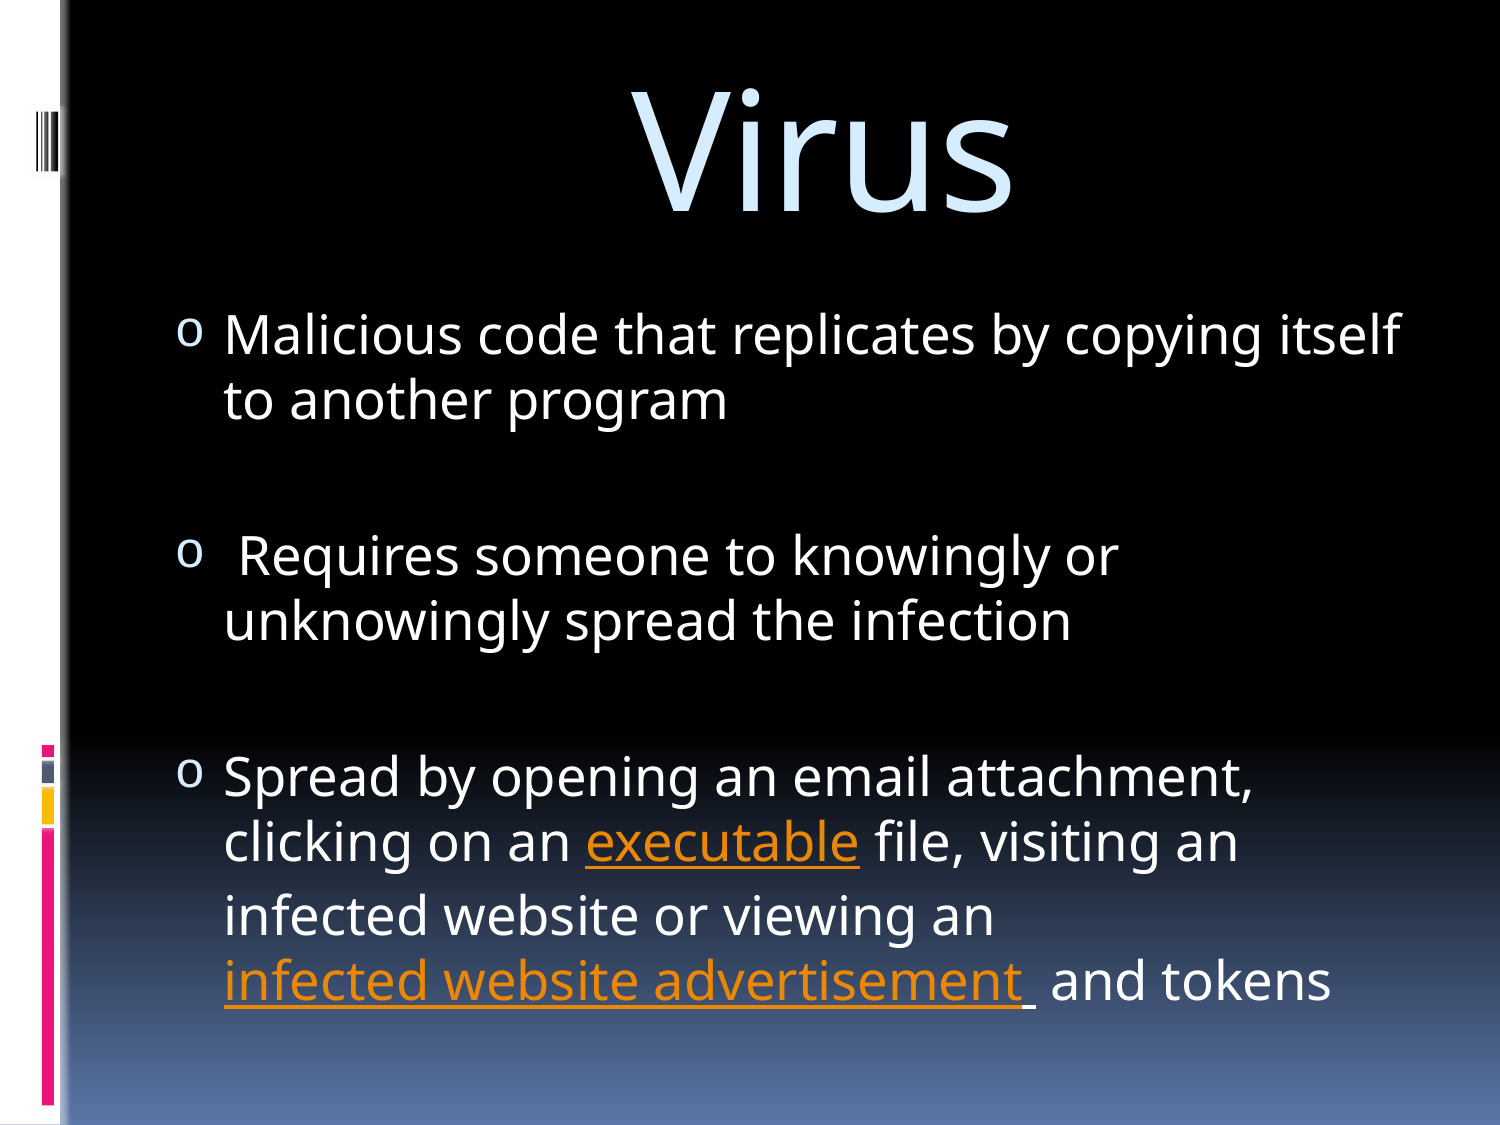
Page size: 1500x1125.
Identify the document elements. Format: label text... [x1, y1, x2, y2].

title Virus [187, 37, 1463, 188]
list Malicious code that replicates by copying itself to another program Requires someone to knowingly or unknowingly spread the infection Spread by opening an email attachment, clicking on an executable file, visiting an infected website or viewing an infected website advertisement and tokens [150, 292, 1425, 1043]
